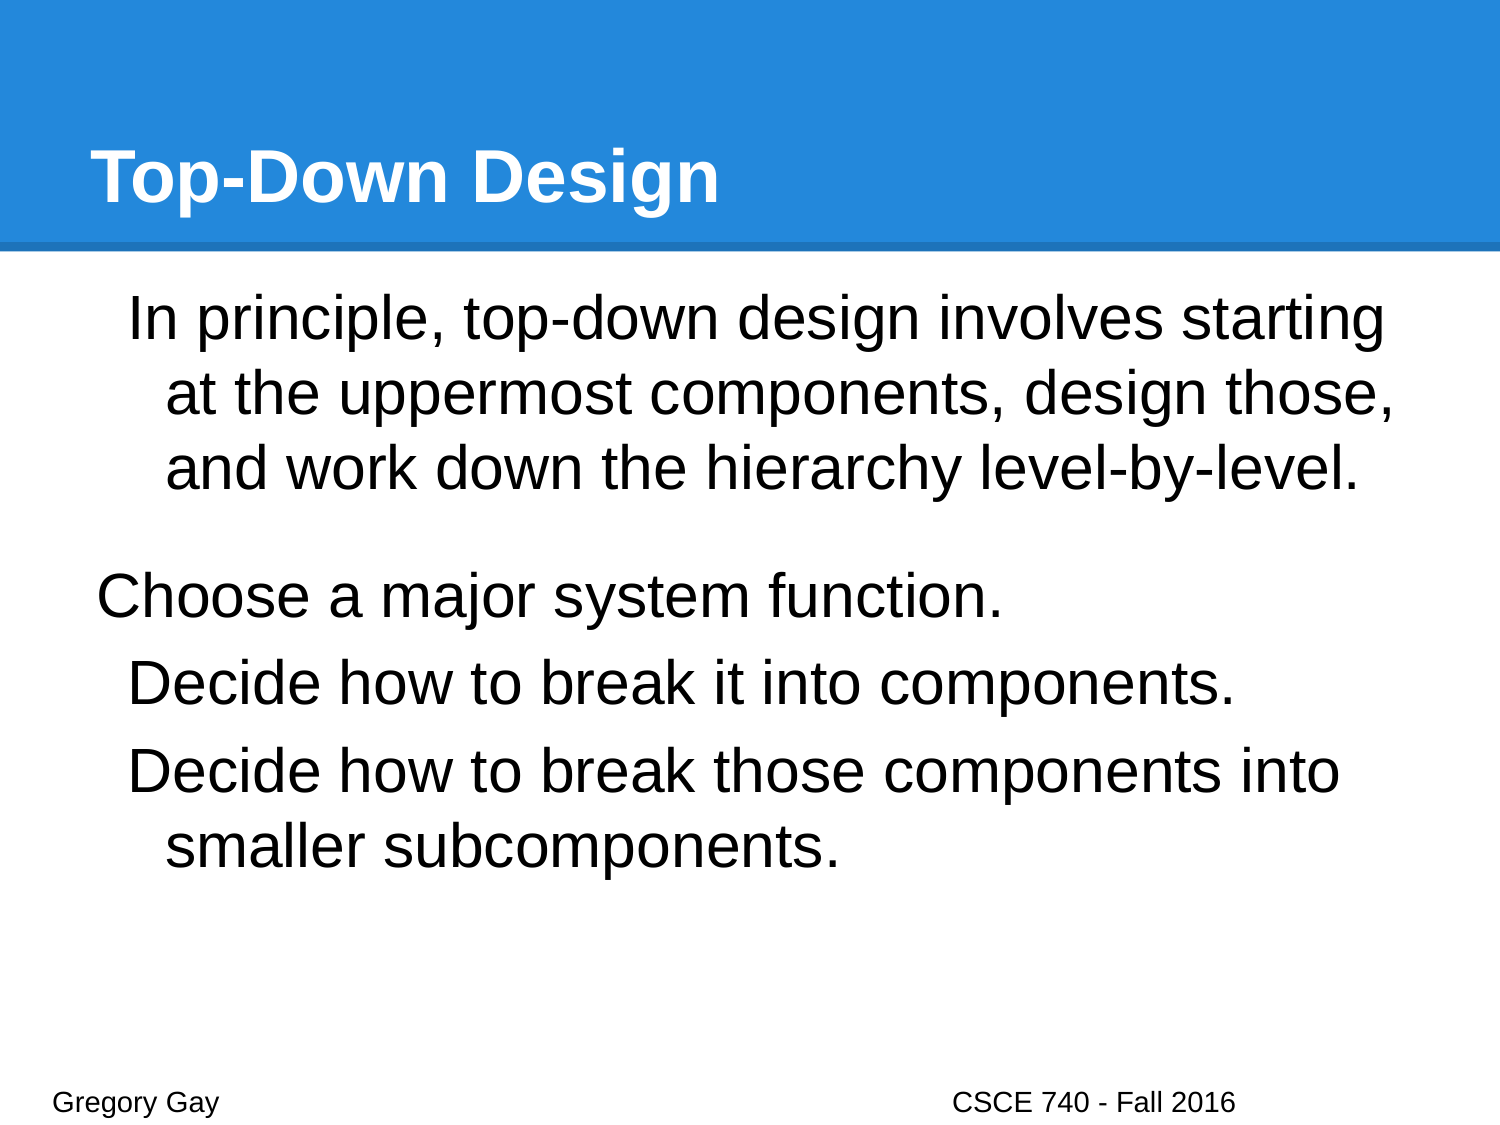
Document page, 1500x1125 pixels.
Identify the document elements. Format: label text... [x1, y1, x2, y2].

list In principle, top-down design involves starting at the uppermost components, design those, and work down the hierarchy level-by-level. Choose a major system function. Decide how to break it into components. Decide how to break those components into smaller subcomponents. [75, 262, 1425, 1068]
text_box Gregory Gay CSCE 740 - Fall 2016 20 [37, 1068, 1463, 1114]
title Top-Down Design [75, 45, 1425, 233]
